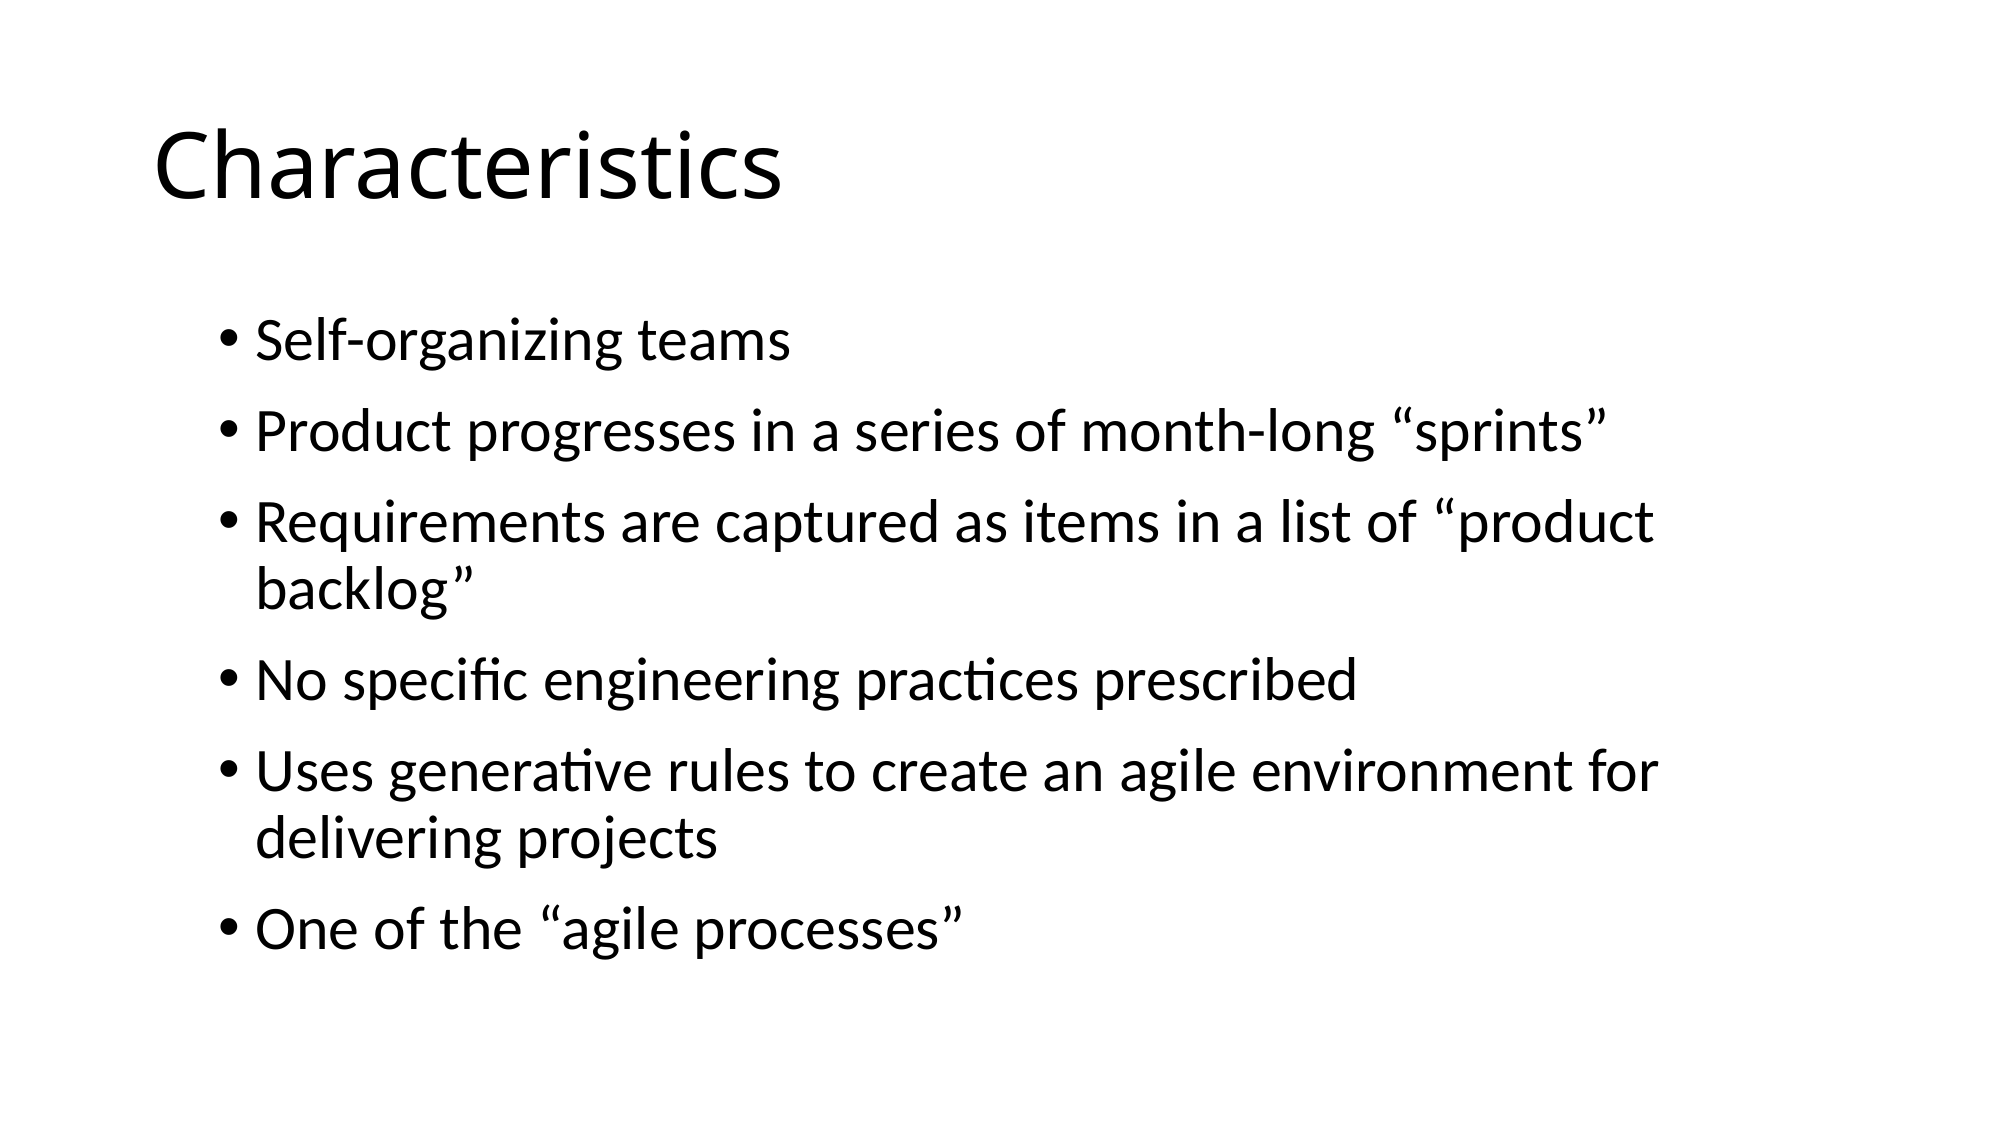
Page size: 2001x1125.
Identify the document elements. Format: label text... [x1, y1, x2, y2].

title Characteristics [137, 59, 1863, 278]
list Self-organizing teams Product progresses in a series of month-long “sprints” Requirements are captured as items in a list of “product backlog” No specific engineering practices prescribed Uses generative rules to create an agile environment for delivering projects One of the “agile processes” [137, 299, 1863, 1014]
